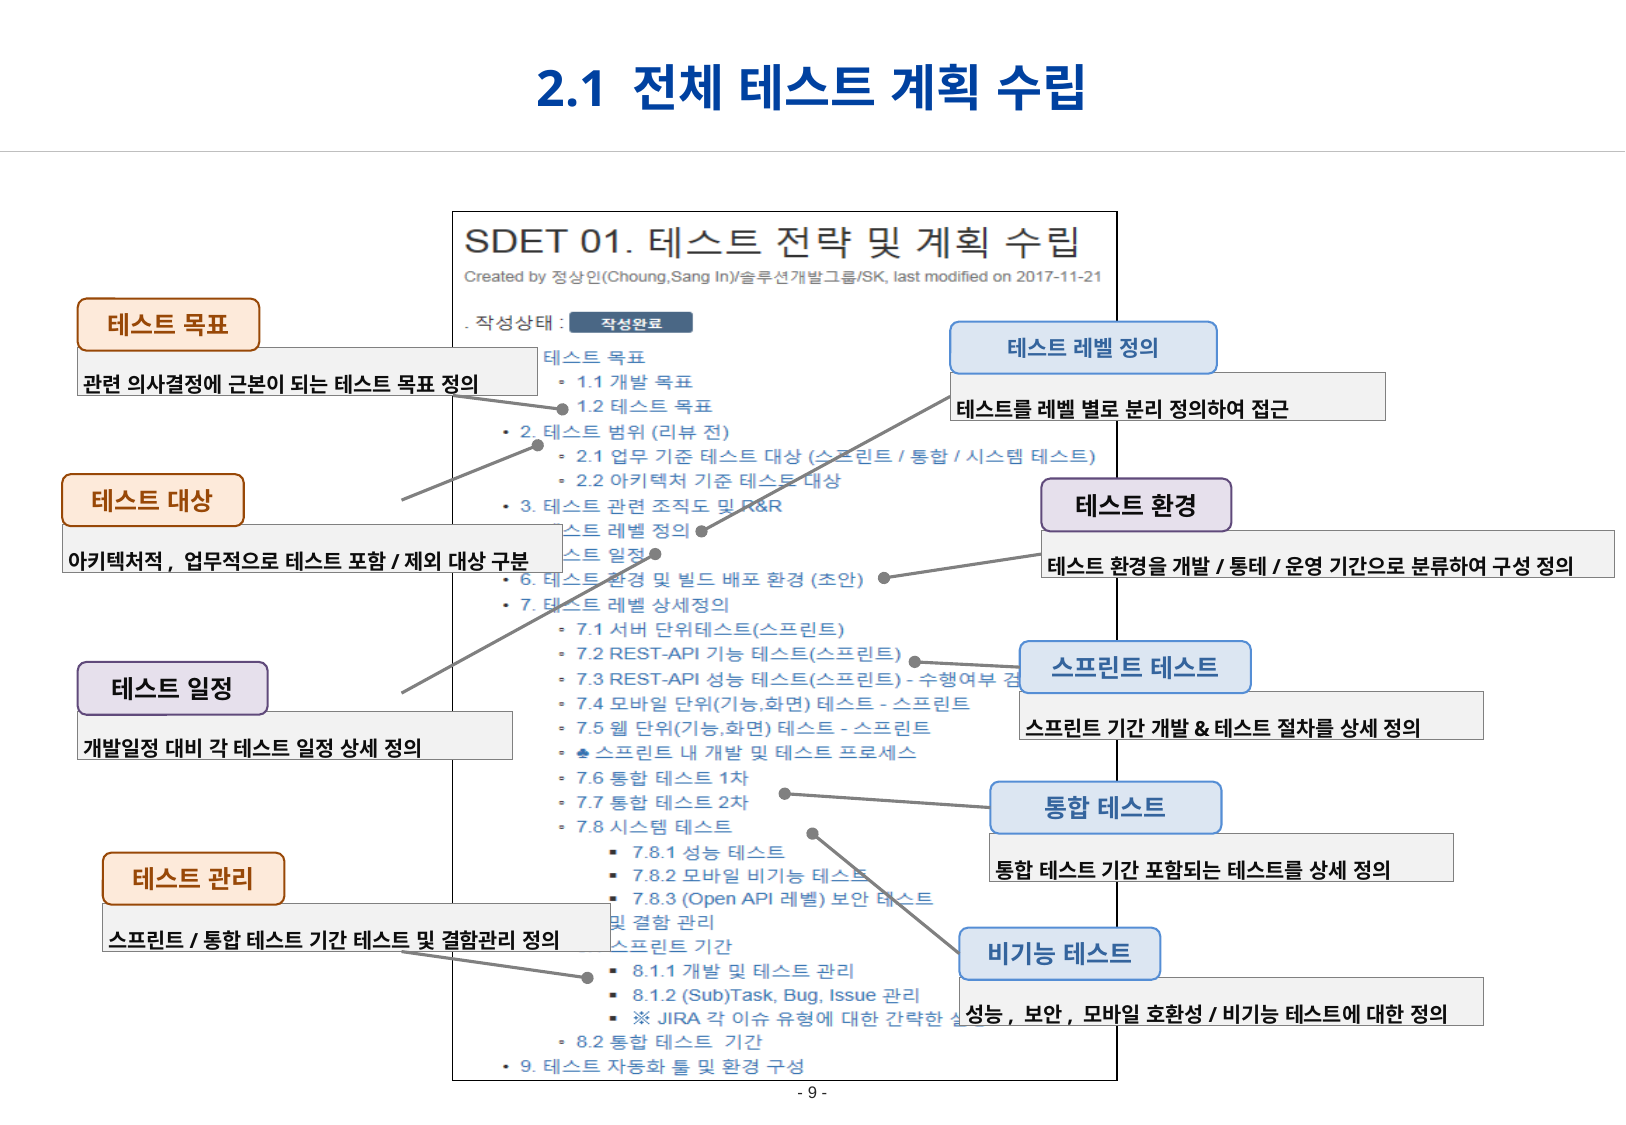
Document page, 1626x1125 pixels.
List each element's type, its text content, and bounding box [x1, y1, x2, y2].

text_box 아키텍처적, 업무적으로 테스트 포함/제외 대상 구분 [62, 524, 447, 573]
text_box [812, 833, 960, 954]
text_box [784, 793, 991, 808]
text_box 테스트 레벨 정의 [1121, 321, 1217, 374]
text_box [701, 396, 951, 532]
text_box 테스트 관리 [102, 852, 285, 905]
text_box 스프린트 기간 개발&테스트 절차를 상세 정의 [1121, 691, 1484, 740]
text_box 테스트 대상 [62, 474, 244, 527]
text_box 통합 테스트 기간 포함되는 테스트를 상세 정의 [1121, 833, 1454, 882]
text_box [401, 445, 539, 501]
text_box 통합 테스트 [1121, 781, 1222, 834]
text_box 테스트 환경 [1121, 478, 1232, 532]
text_box 테스트 환경을 개발/통테/운영 기간으로 분류하여 구성 정의 [1121, 530, 1615, 578]
text_box 테스트 목표 [77, 298, 260, 351]
text_box 테스트를 레벨 별로 분리 정의하여 접근 [1121, 372, 1386, 421]
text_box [401, 553, 656, 694]
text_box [452, 395, 563, 410]
text_box 스프린트/통합 테스트 기간 테스트 및 결함관리 정의 [102, 903, 447, 952]
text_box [914, 661, 1020, 668]
text_box 테스트 일정 [77, 661, 268, 715]
text_box 비기능 테스트 [1121, 927, 1161, 980]
text_box 개발일정 대비 각 테스트 일정 상세 정의 [77, 711, 447, 760]
text_box 2.1 전체 테스트 계획 수립 [0, 2, 1625, 150]
picture [452, 212, 1117, 1081]
text_box 스프린트 테스트 [1121, 641, 1251, 694]
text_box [401, 951, 588, 979]
text_box 성능, 보안, 모바일 호환성/비기능 테스트에 대한 정의 [1121, 977, 1484, 1026]
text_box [883, 553, 1042, 579]
text_box 관련 의사결정에 근본이 되는 테스트 목표 정의 [77, 347, 447, 396]
